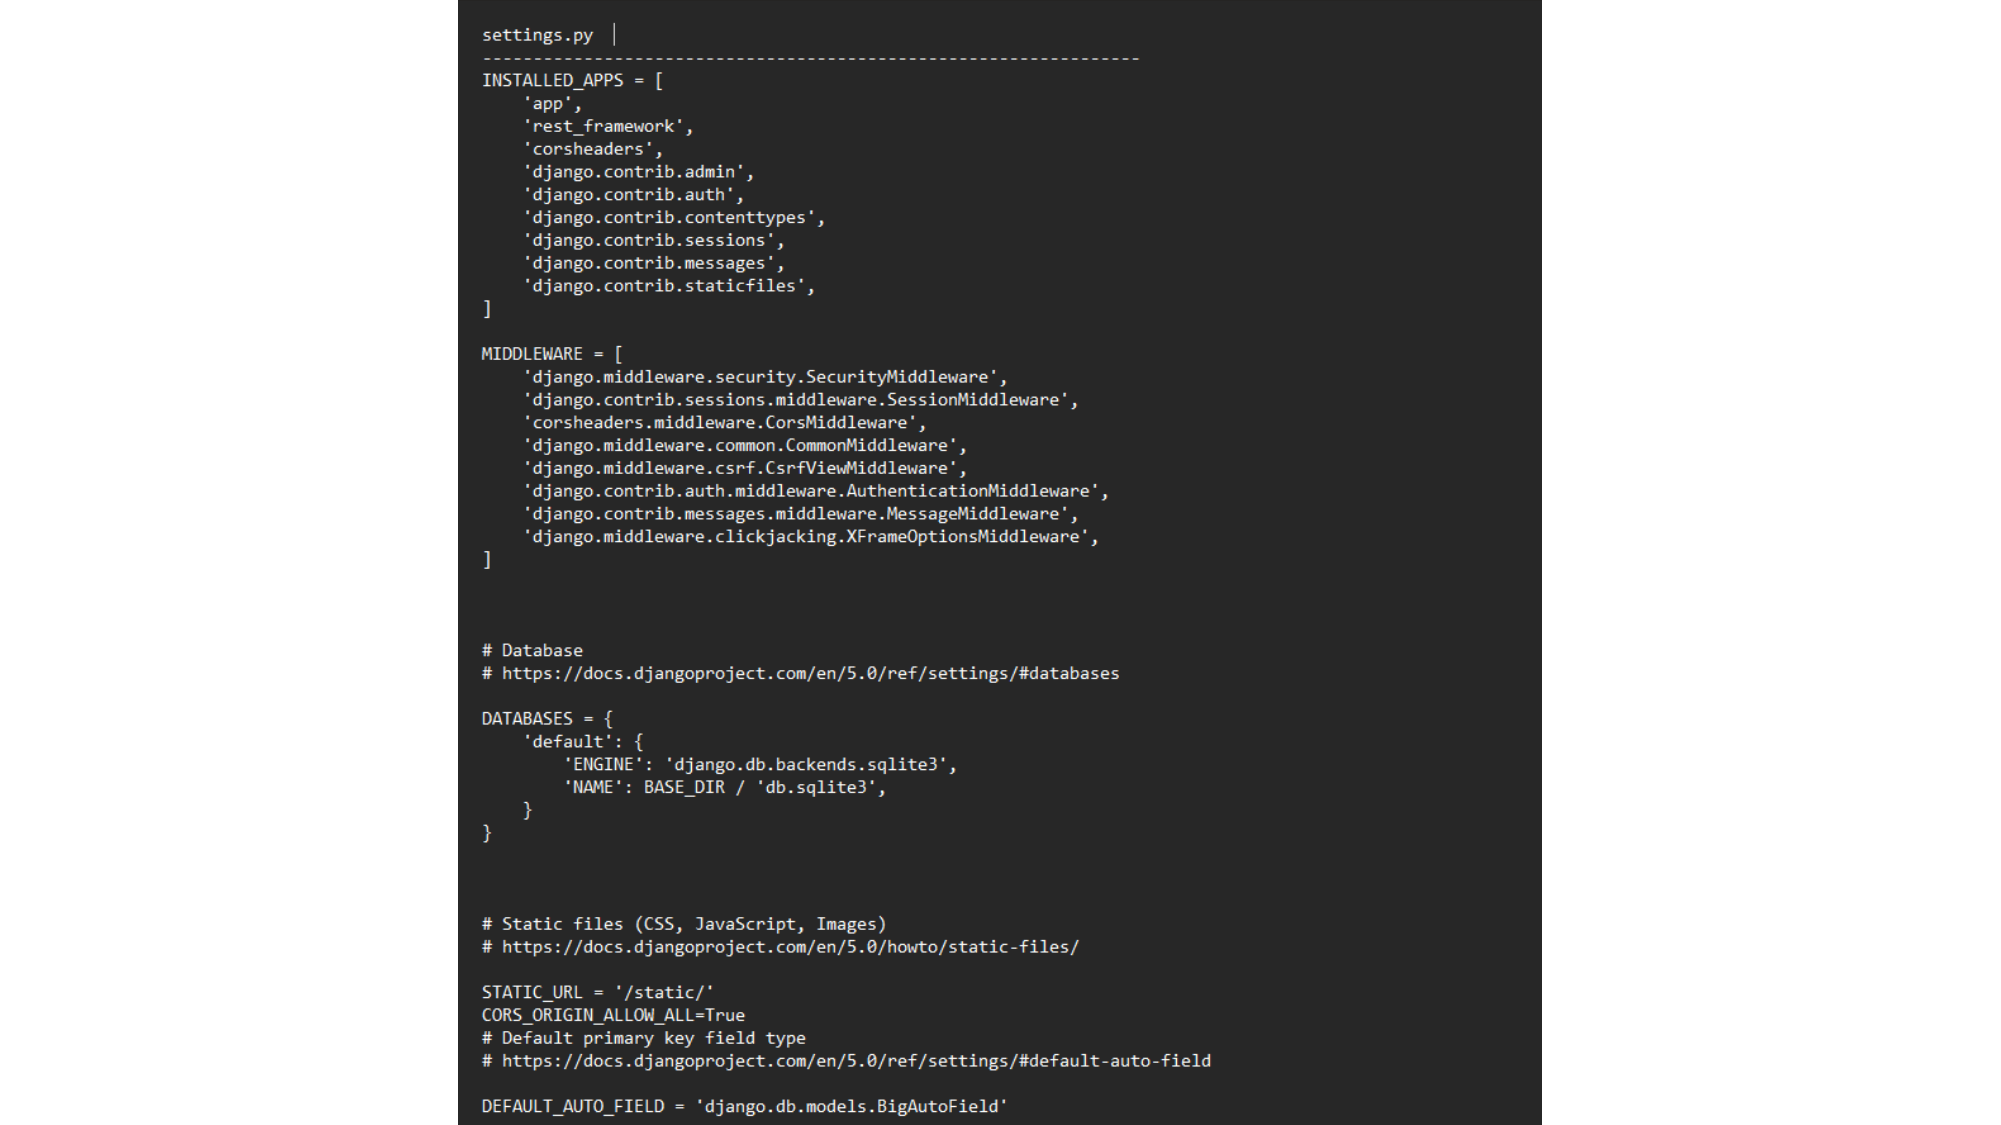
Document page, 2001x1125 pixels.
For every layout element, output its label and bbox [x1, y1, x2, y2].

picture [458, 0, 1542, 1125]
